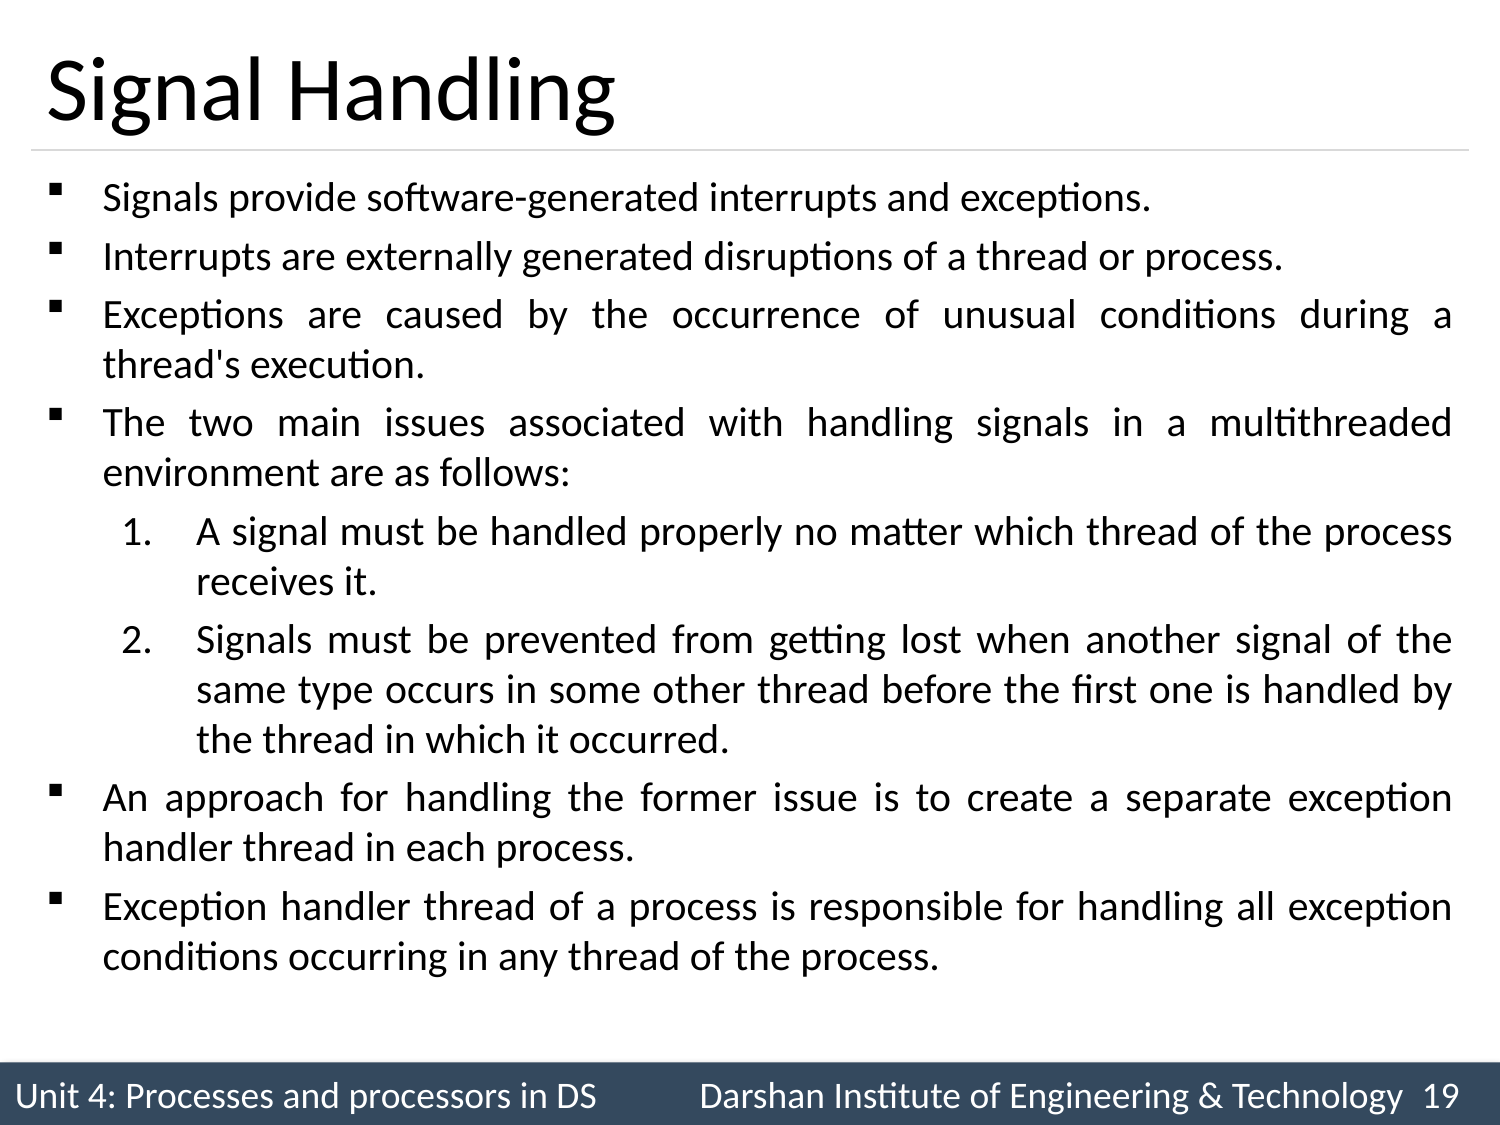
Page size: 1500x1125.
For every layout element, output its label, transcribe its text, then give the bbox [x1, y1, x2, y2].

list Signals provide software-generated interrupts and exceptions. Interrupts are externally generated disruptions of a thread or process. Exceptions are caused by the occurrence of unusual conditions during a thread's execution. The two main issues associated with handling signals in a multithreaded environment are as follows: A signal must be handled properly no matter which thread of the process receives it. Signals must be prevented from getting lost when another signal of the same type occurs in some other thread before the first one is handled by the thread in which it occurred. An approach for handling the former issue is to create a separate exception handler thread in each process. Exception handler thread of a process is responsible for handling all exception conditions occurring in any thread of the process. [31, 162, 1469, 1038]
title Signal Handling [31, 17, 1469, 150]
